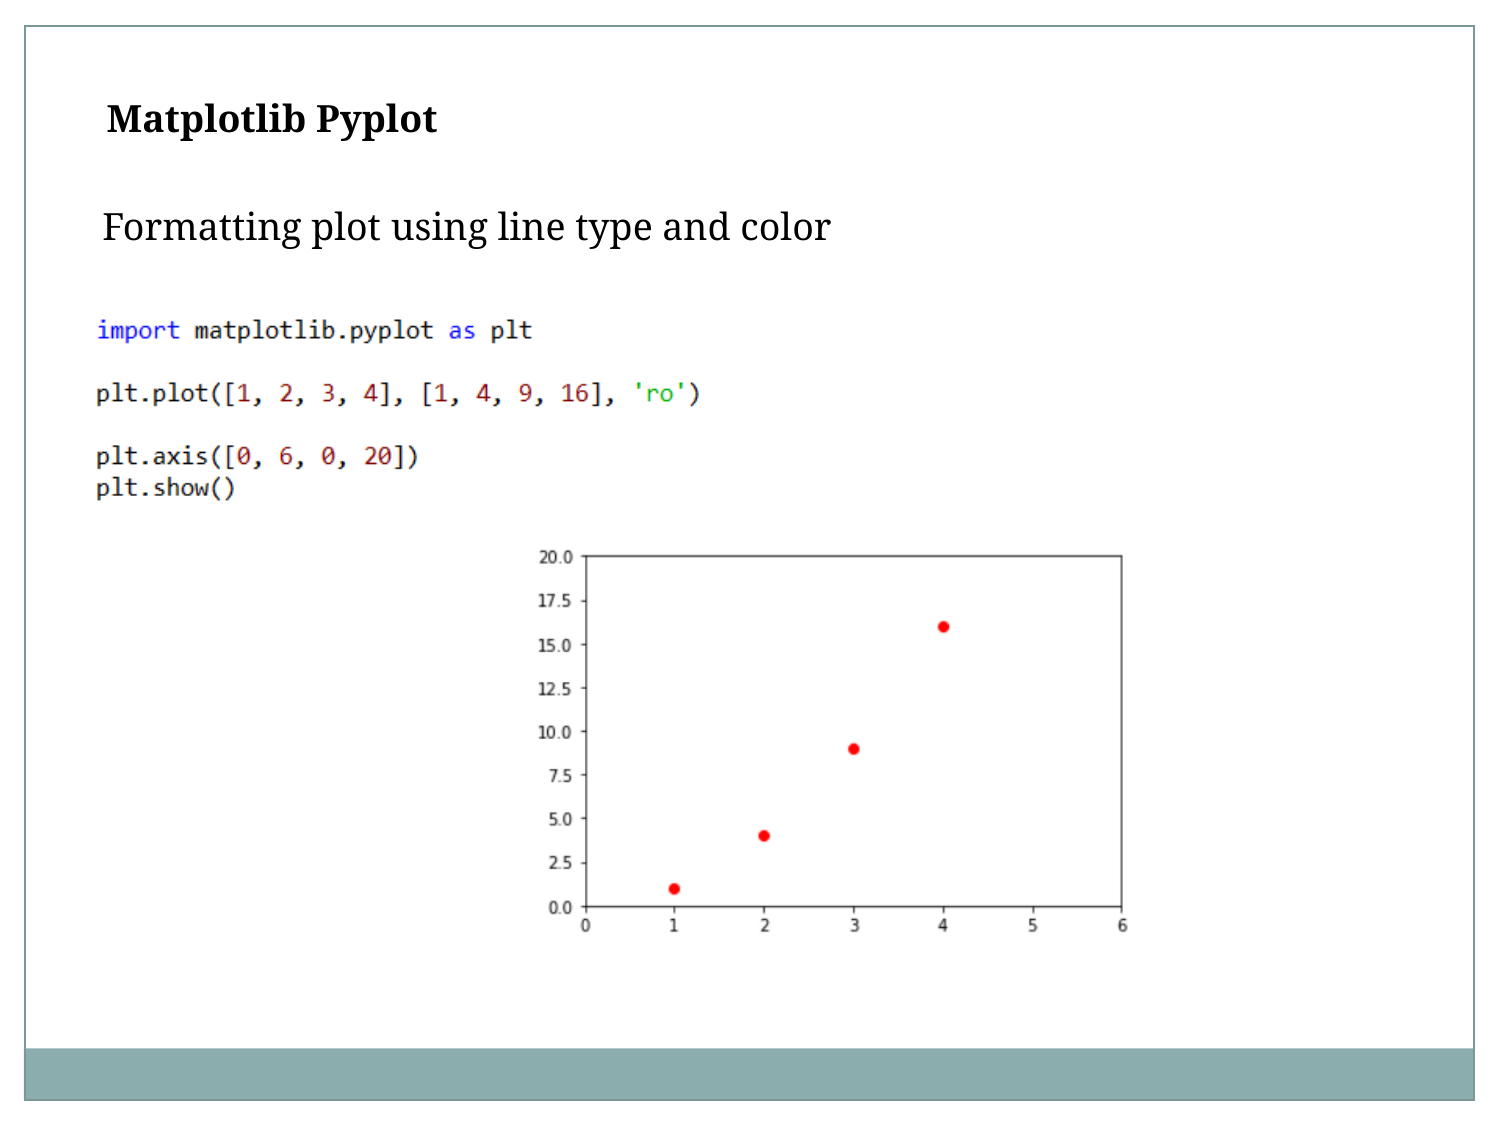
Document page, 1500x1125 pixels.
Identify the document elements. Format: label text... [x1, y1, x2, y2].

picture [524, 537, 1138, 941]
text_box Formatting plot using line type and color [87, 195, 1338, 256]
text_box Matplotlib Pyplot [91, 87, 453, 148]
picture [90, 312, 713, 518]
